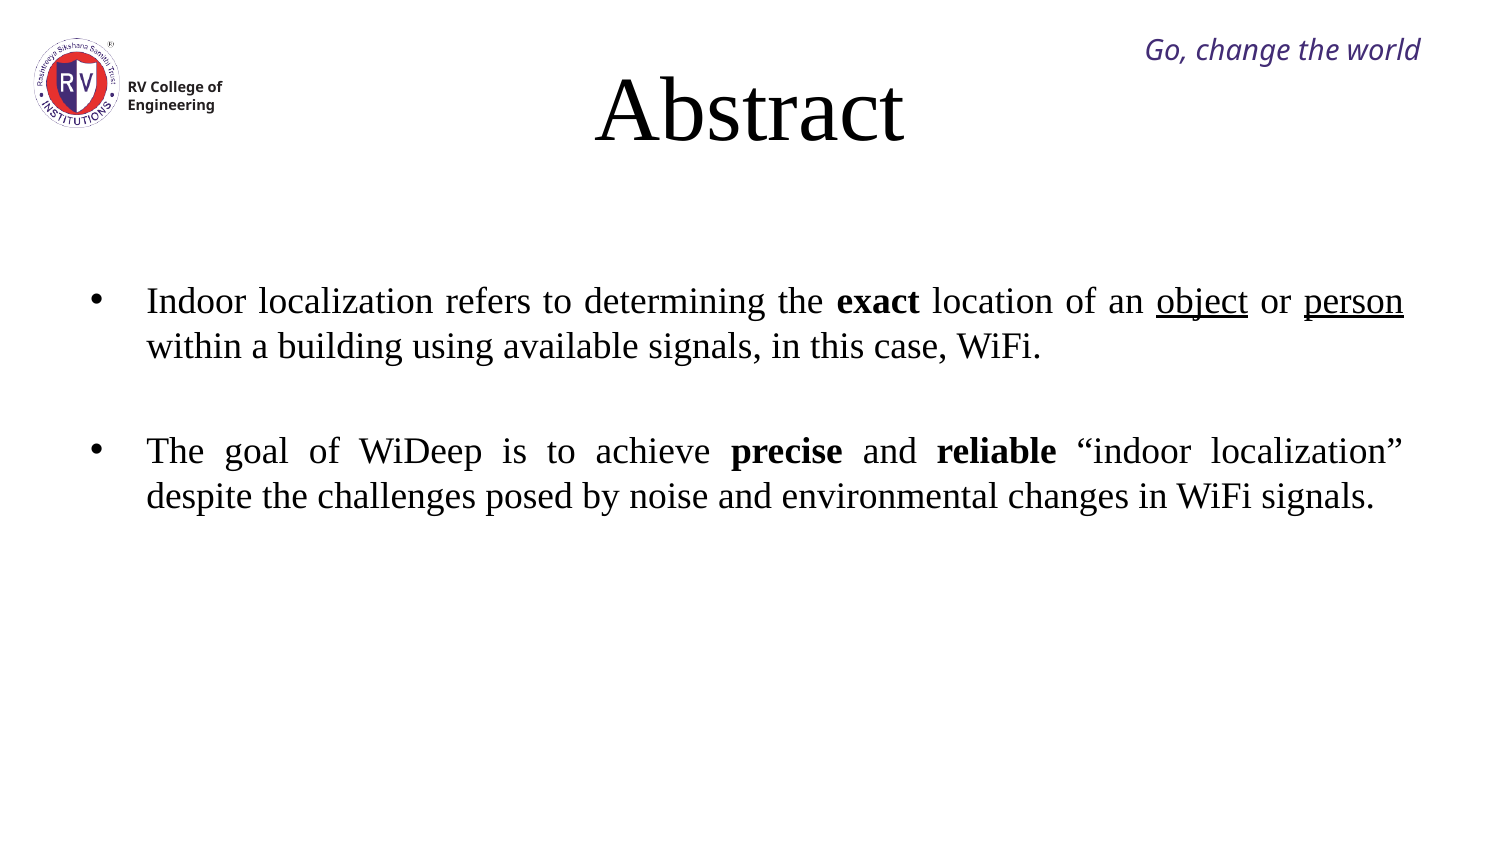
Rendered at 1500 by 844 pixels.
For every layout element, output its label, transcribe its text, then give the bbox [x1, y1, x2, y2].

list Indoor localization refers to determining the exact location of an object or person within a building using available signals, in this case, WiFi. The goal of WiDeep is to achieve precise and reliable “indoor localization” despite the challenges posed by noise and environmental changes in WiFi signals. [75, 215, 1419, 793]
text_box [33, 38, 120, 129]
text_box RV College of Engineering [127, 75, 262, 114]
text_box Go, change the world [1144, 30, 1457, 67]
title Abstract [75, 33, 1425, 175]
